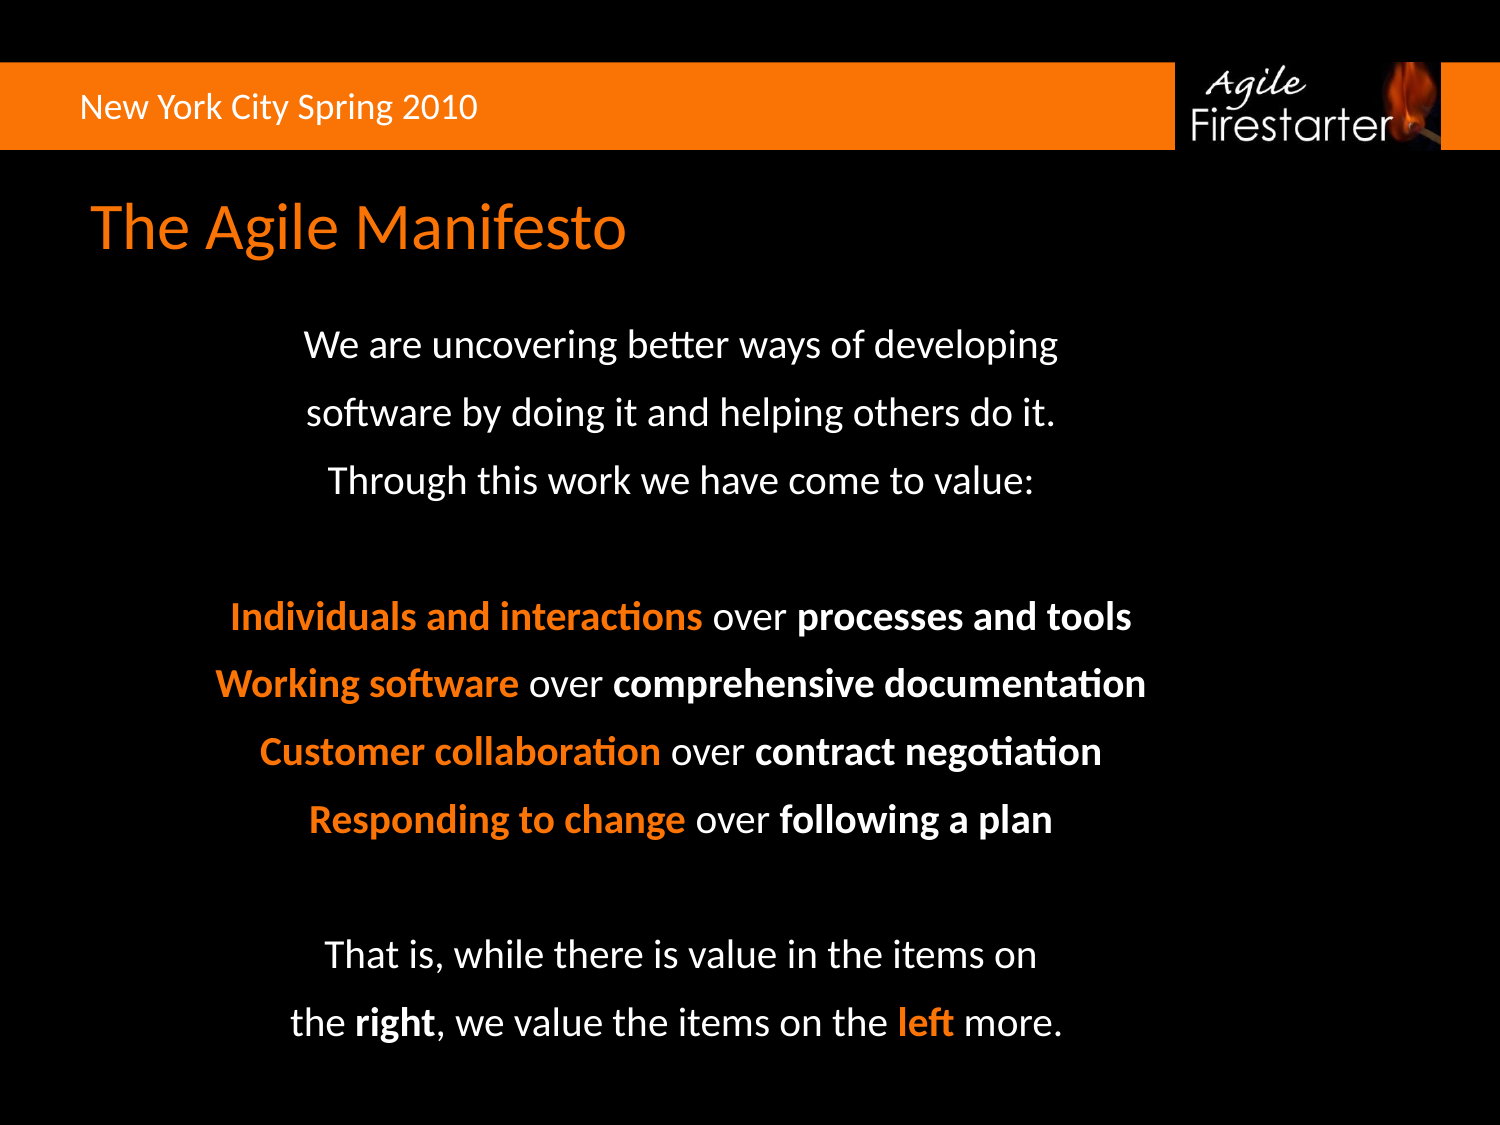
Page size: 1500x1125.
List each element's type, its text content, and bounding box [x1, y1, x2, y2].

picture [1175, 62, 1441, 151]
list We are uncovering better ways of developing software by doing it and helping others do it. Through this work we have come to value: Individuals and interactions over processes and tools Working software over comprehensive documentation Customer collaboration over contract negotiation Responding to change over following a plan That is, while there is value in the items on the right, we value the items on the left more. [75, 299, 1288, 1063]
title The Agile Manifesto [75, 174, 1425, 325]
